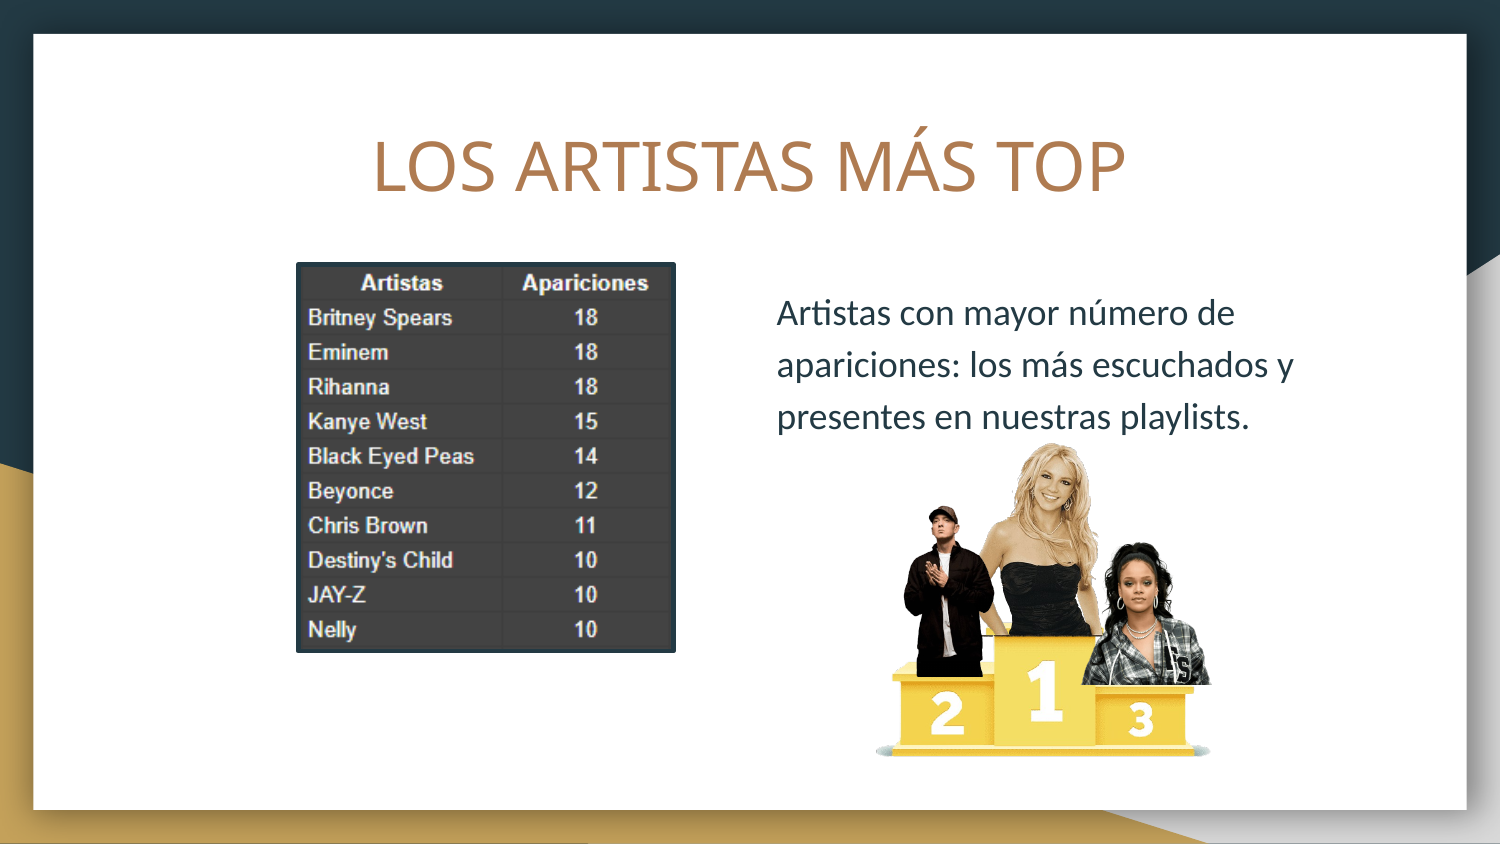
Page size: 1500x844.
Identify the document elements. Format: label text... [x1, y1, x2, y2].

title LOS ARTISTAS MÁS TOP [134, 85, 1366, 242]
picture [300, 266, 672, 649]
list Artistas con mayor número de apariciones: los más escuchados y presentes en nuestras playlists. [761, 266, 1318, 451]
picture [848, 434, 1234, 783]
